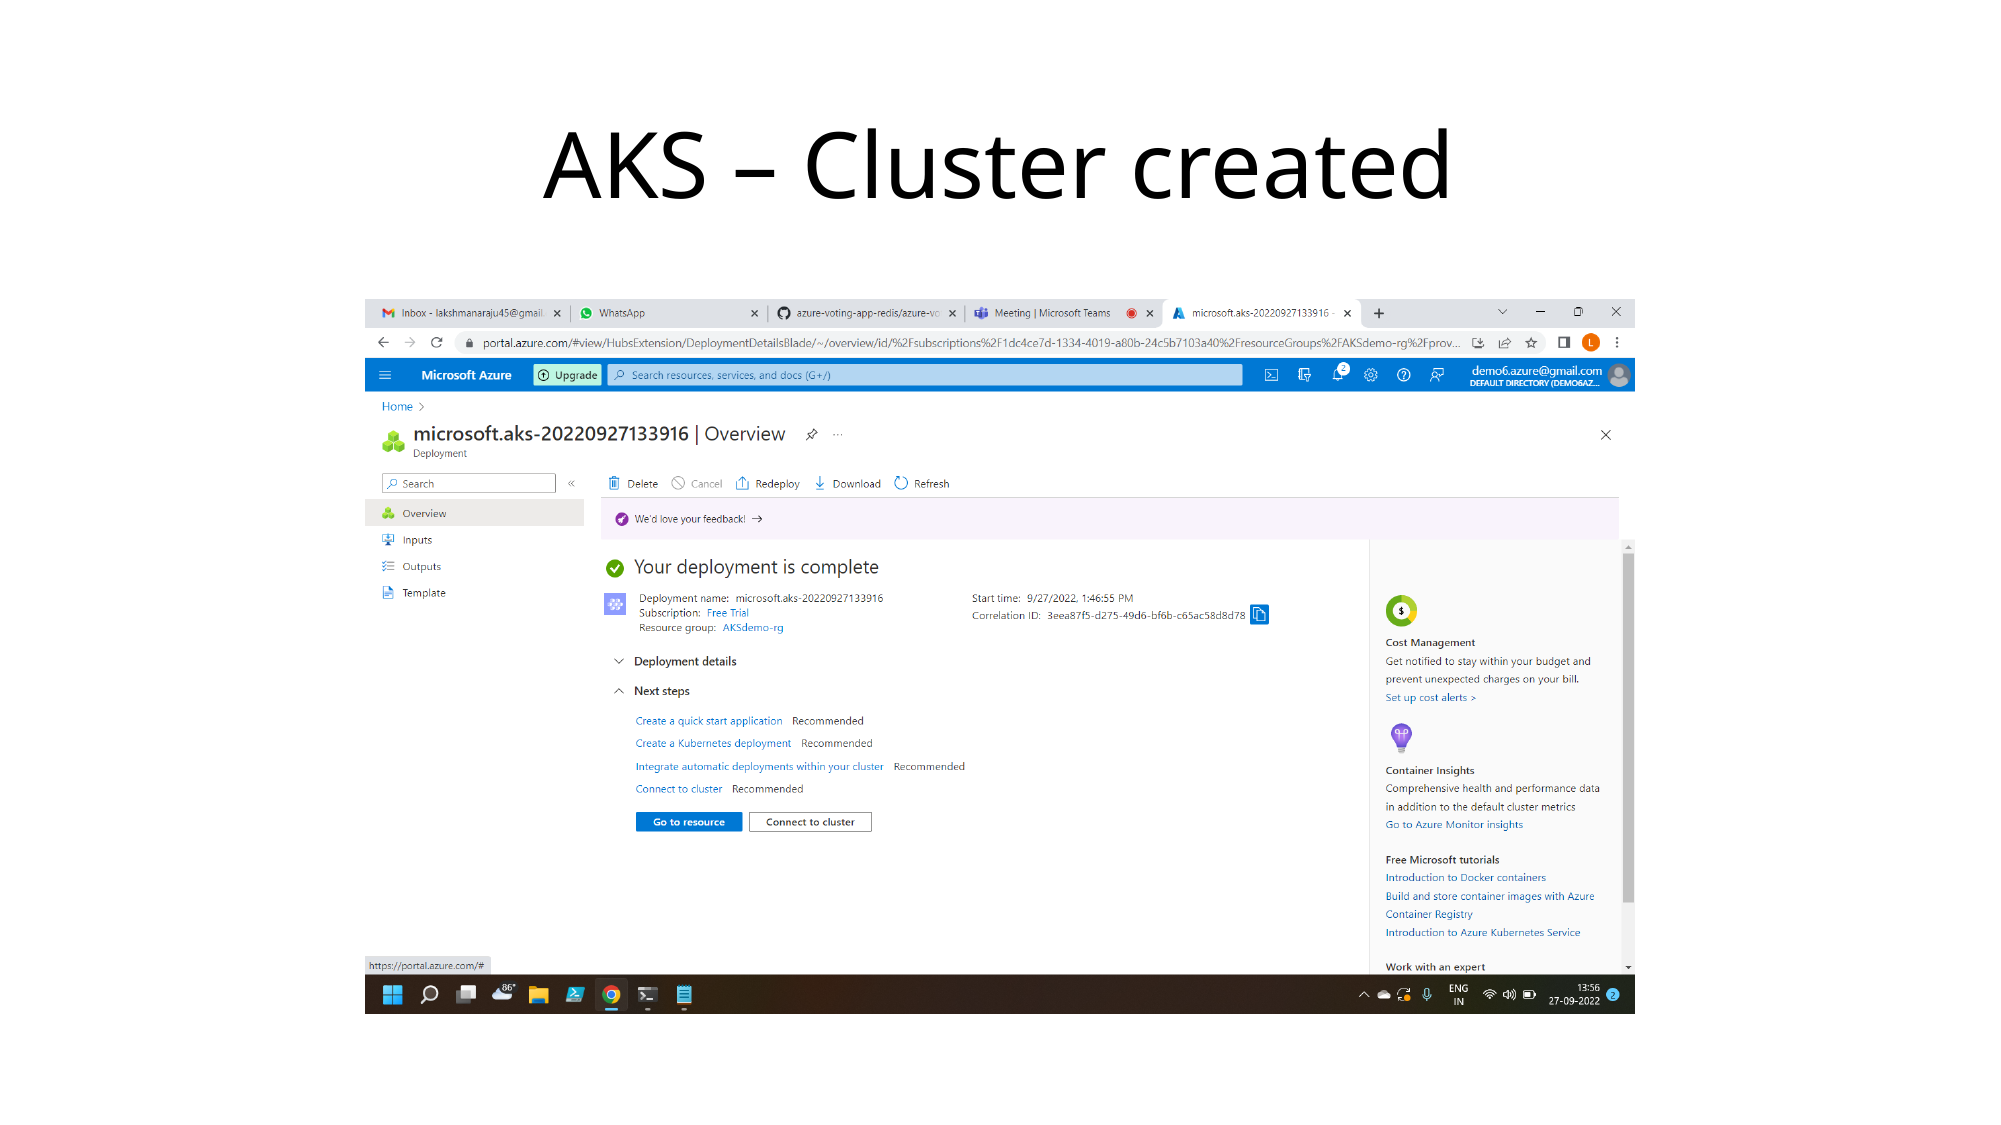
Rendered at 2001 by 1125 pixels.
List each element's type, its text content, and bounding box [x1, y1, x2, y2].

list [365, 299, 1635, 1014]
title AKS – Cluster created [137, 59, 1863, 278]
